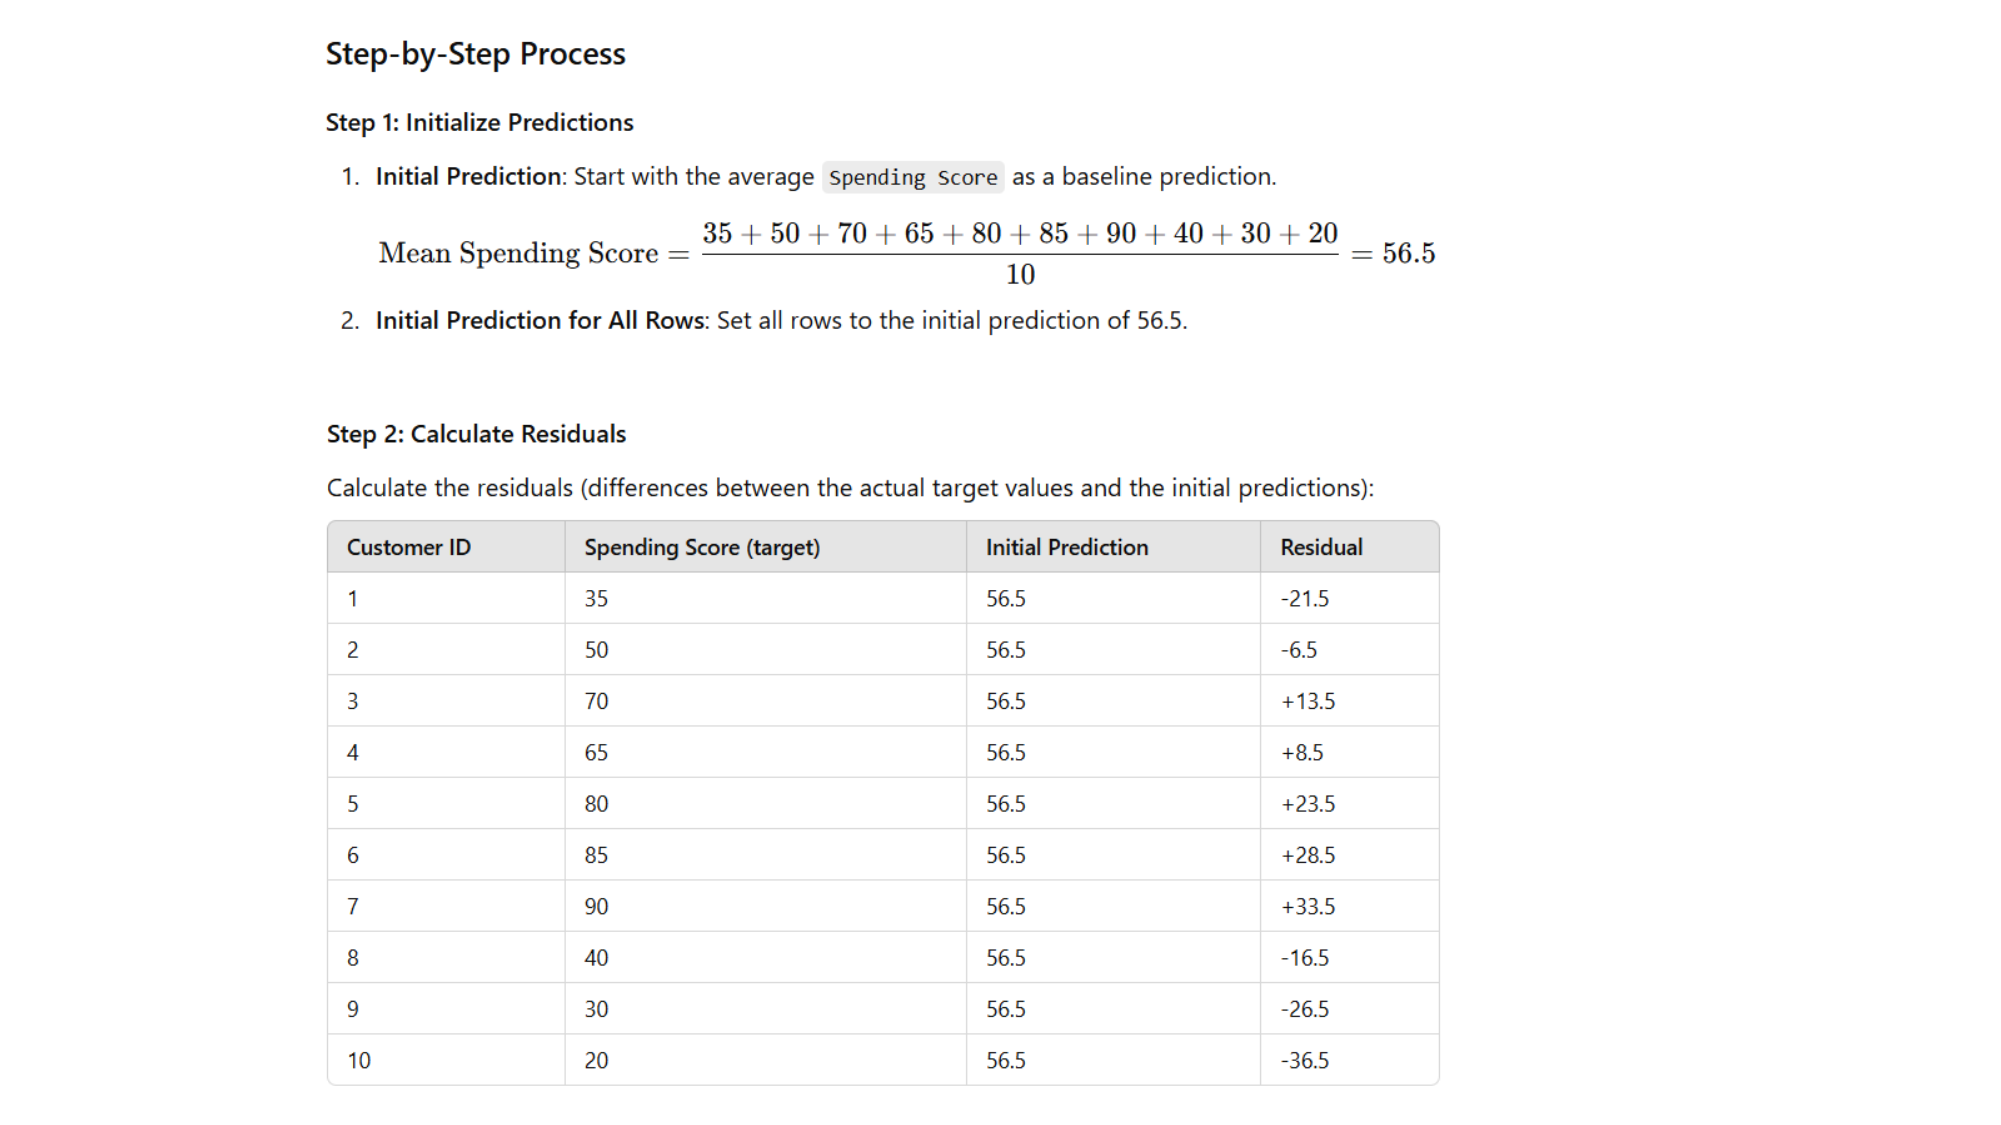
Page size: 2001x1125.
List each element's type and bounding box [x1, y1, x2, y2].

picture [312, 17, 1479, 359]
list [312, 415, 1539, 1106]
